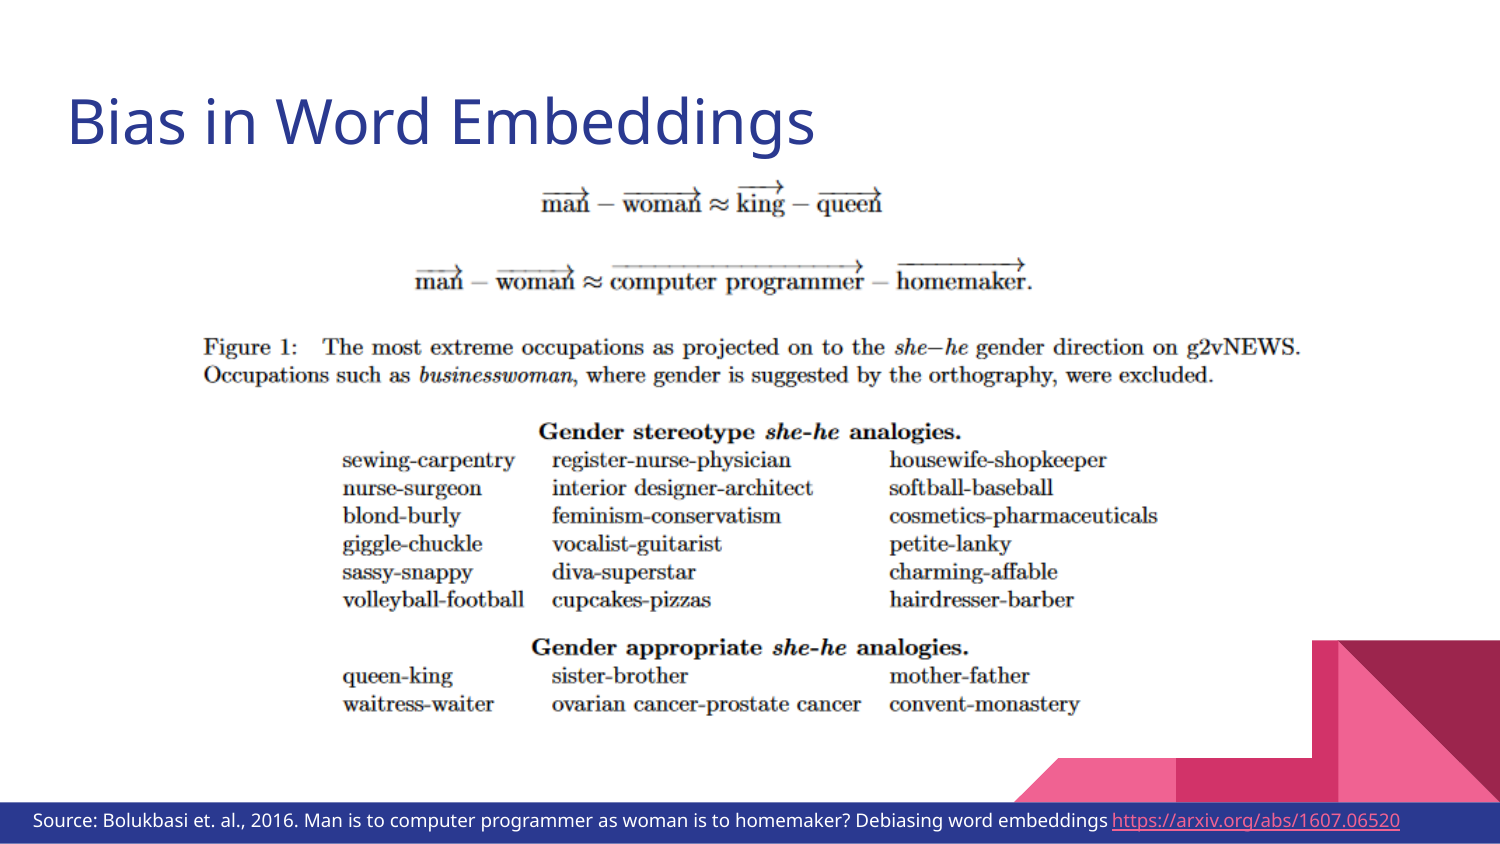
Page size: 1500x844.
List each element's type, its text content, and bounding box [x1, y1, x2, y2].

picture [399, 255, 1043, 313]
text_box Source: Bolukbasi et. al., 2016. Man is to computer programmer as woman is to homemaker? Debiasing word embeddings https://arxiv.org/abs/1607.06520 [17, 791, 1425, 844]
picture [527, 166, 916, 241]
title Bias in Word Embeddings [51, 67, 1449, 167]
picture [188, 327, 1312, 758]
